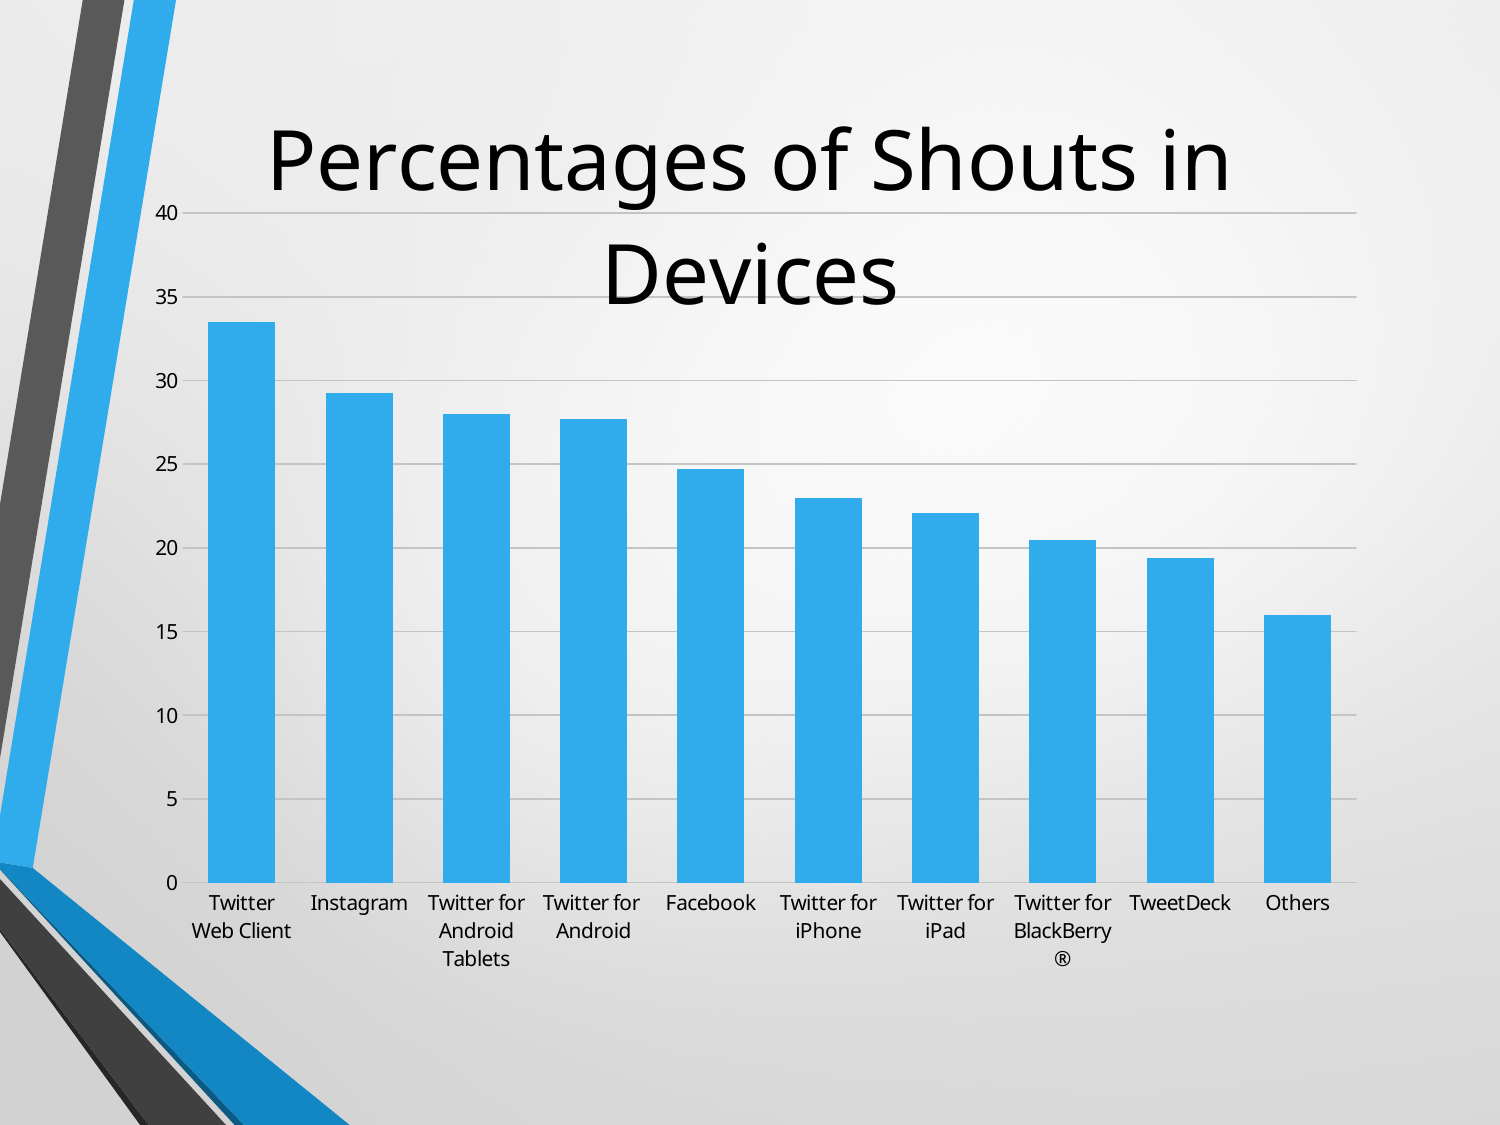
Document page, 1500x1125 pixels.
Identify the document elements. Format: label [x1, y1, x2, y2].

chart [124, 47, 1375, 1077]
